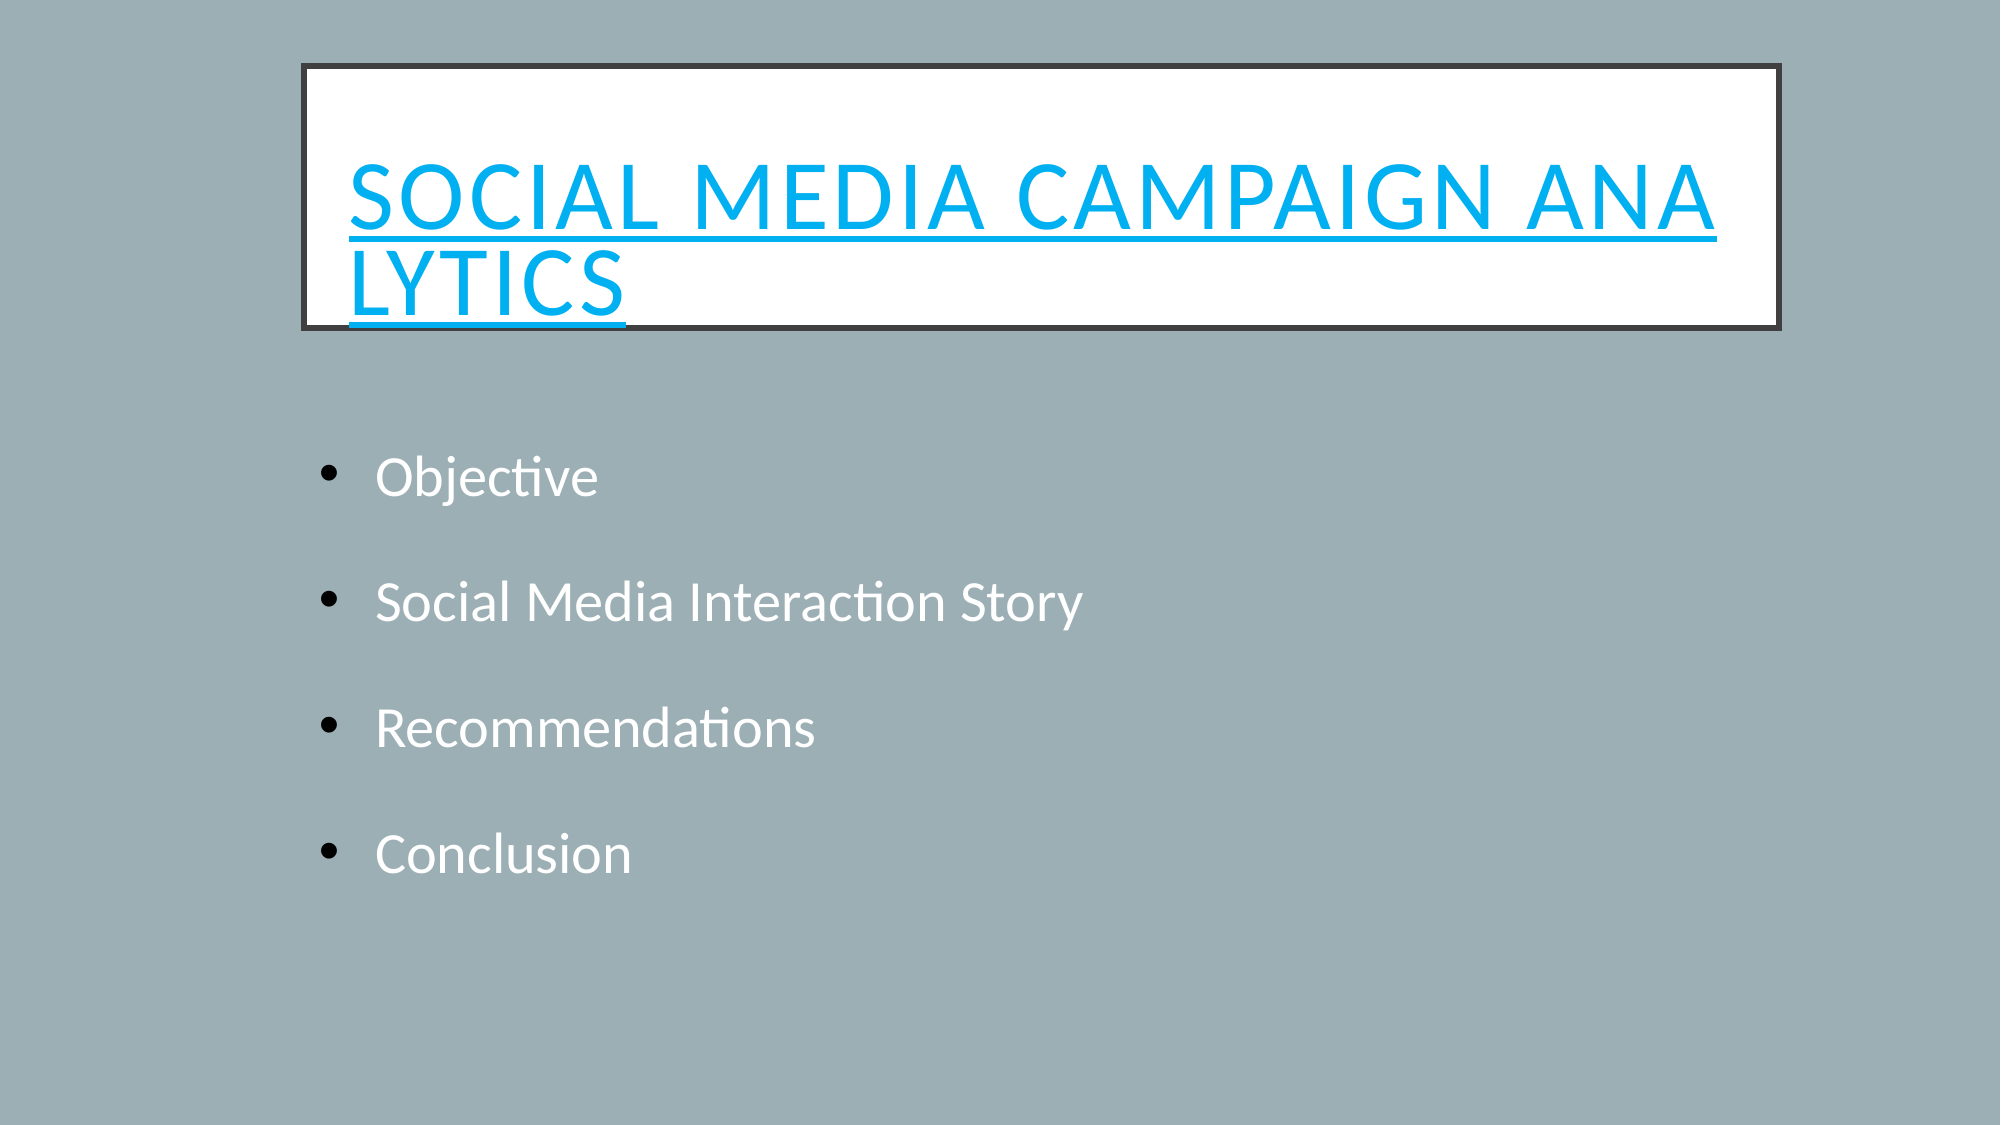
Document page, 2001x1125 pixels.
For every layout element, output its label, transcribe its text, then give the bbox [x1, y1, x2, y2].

title Social Media Campaign Analytics [301, 63, 1782, 331]
subtitle Objective Social Media Interaction Story Recommendations Conclusion [303, 395, 1420, 947]
